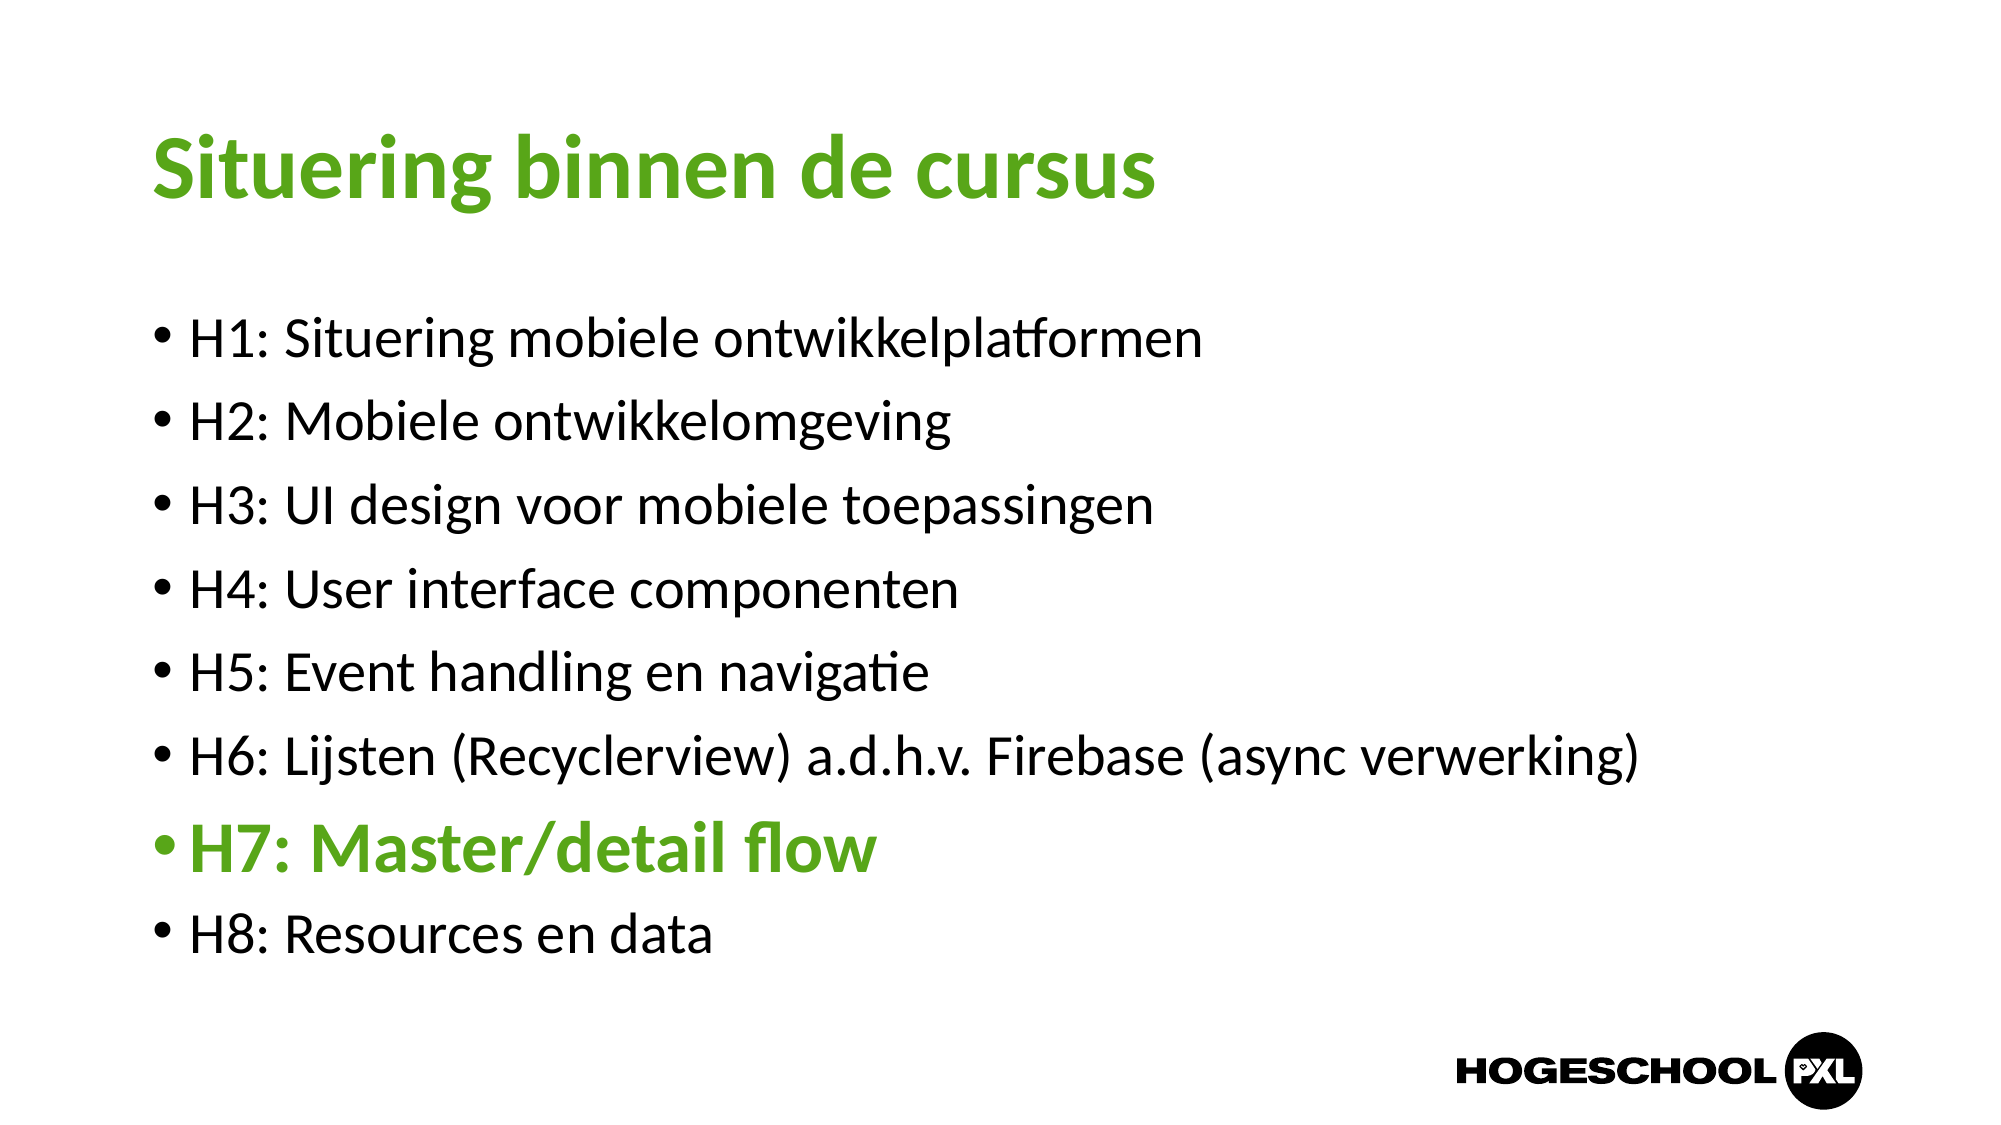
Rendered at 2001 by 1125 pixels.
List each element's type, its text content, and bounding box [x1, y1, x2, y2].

list H1: Situering mobiele ontwikkelplatformen H2: Mobiele ontwikkelomgeving H3: UI design voor mobiele toepassingen H4: User interface componenten H5: Event handling en navigatie H6: Lijsten (Recyclerview) a.d.h.v. Firebase (async verwerking) H7: Master/detail flow H8: Resources en data [137, 299, 1979, 1014]
title Situering binnen de cursus [137, 59, 1863, 278]
